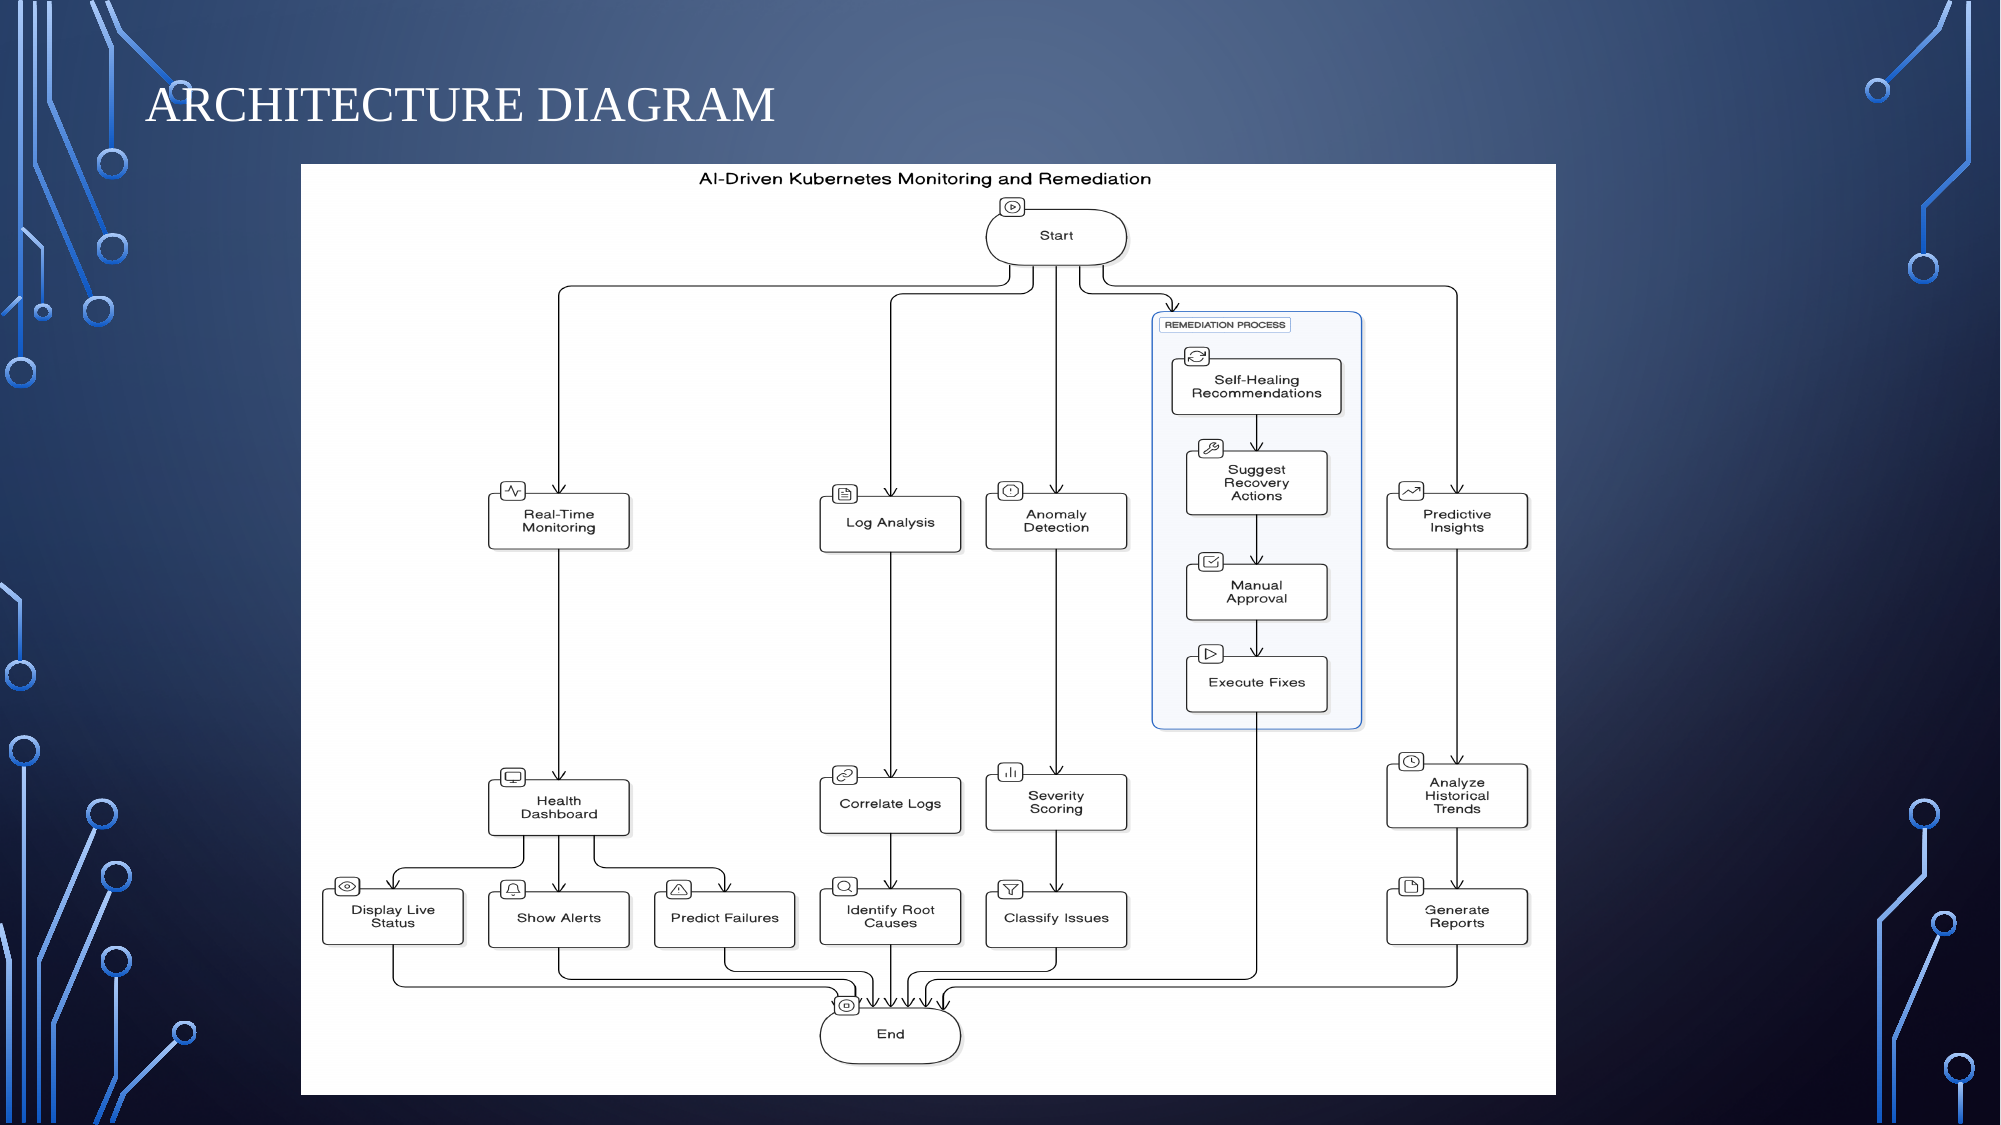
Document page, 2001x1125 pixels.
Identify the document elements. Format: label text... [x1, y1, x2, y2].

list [301, 164, 1556, 1095]
title ARCHITECTURE DIAGRAM [130, 0, 1756, 227]
